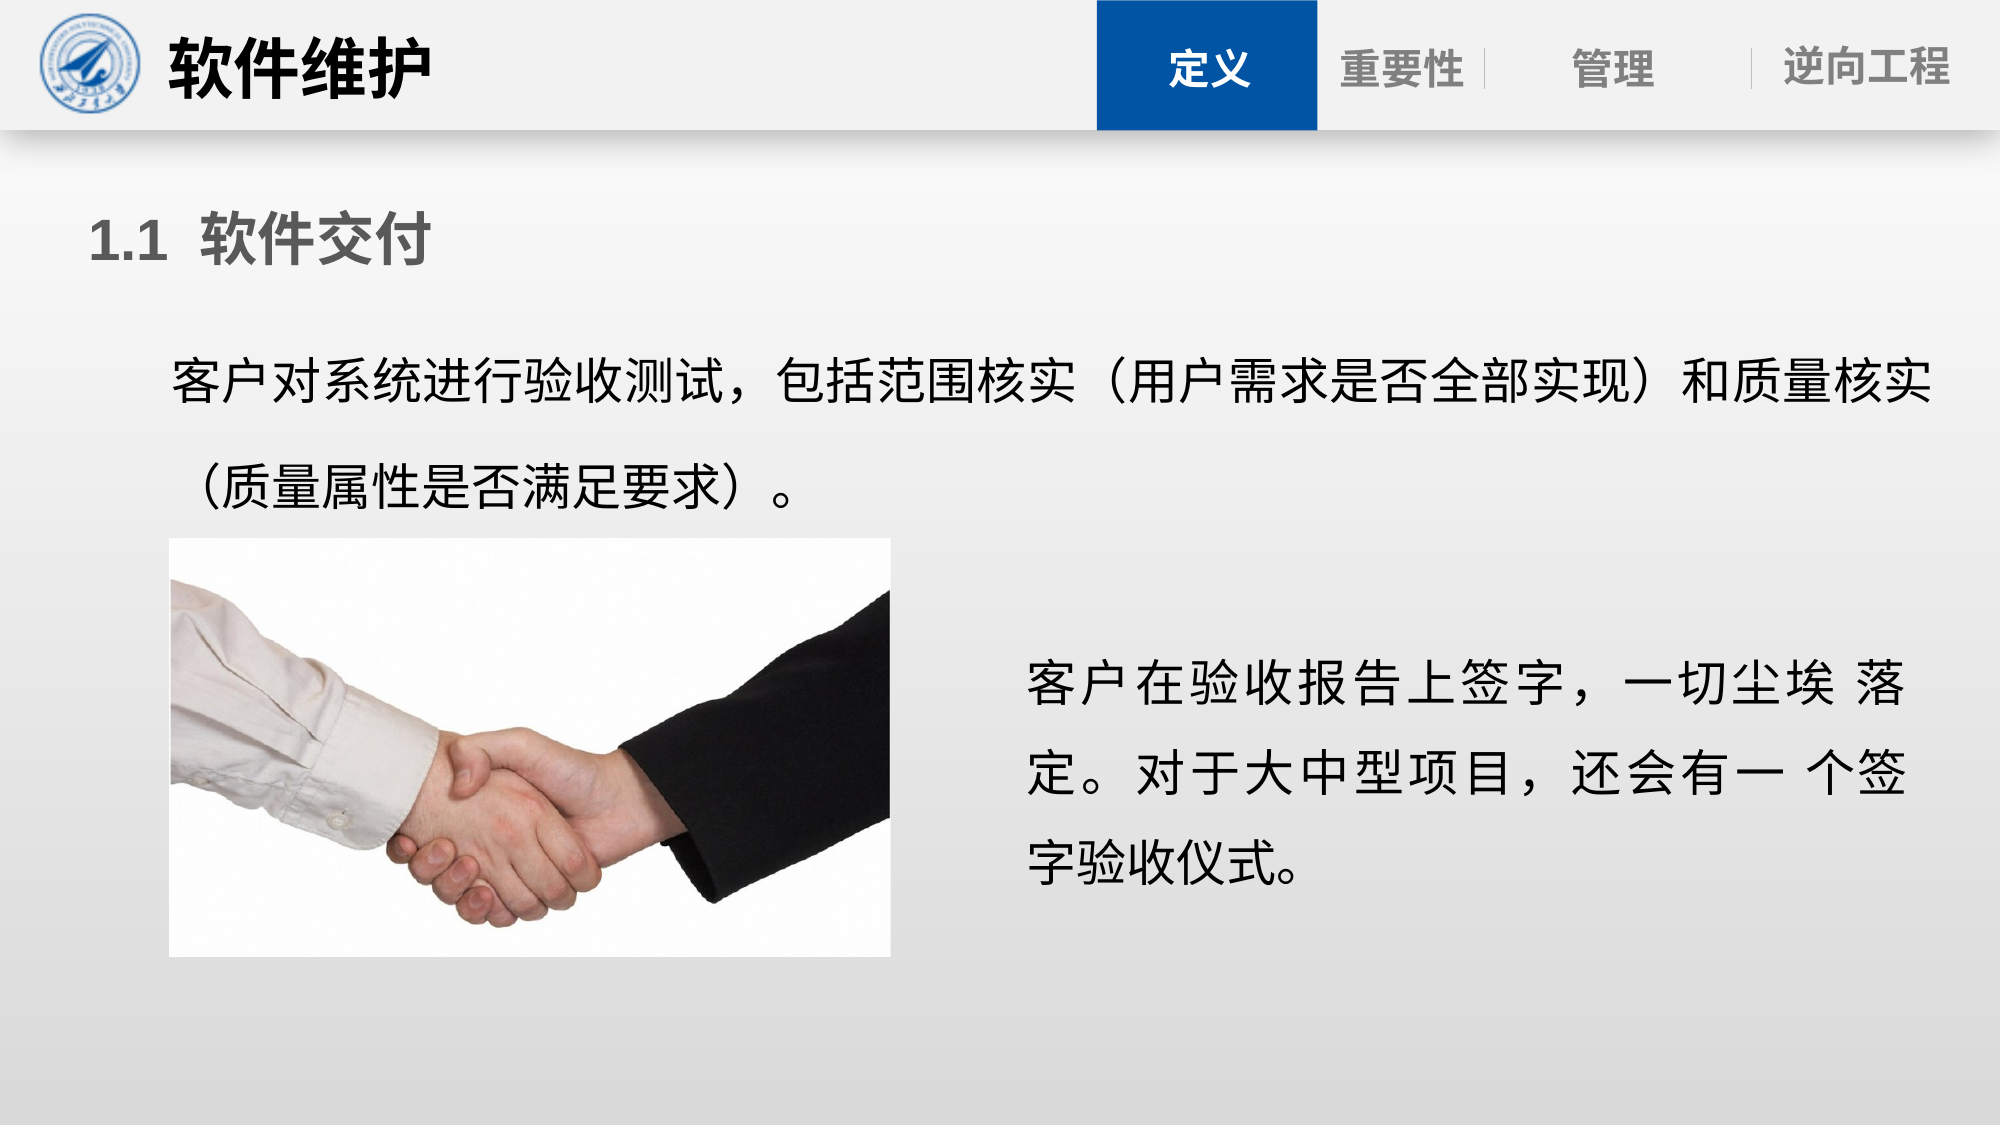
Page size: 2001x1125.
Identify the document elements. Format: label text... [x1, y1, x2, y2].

picture [22, 4, 153, 122]
text_box [169, 538, 891, 957]
text_box [0, 0, 1096, 131]
text_box 管理 [1533, 35, 1695, 102]
text_box [1096, 0, 1318, 131]
text_box 软件维护 [152, 18, 480, 115]
text_box 定义 [1100, 35, 1292, 102]
text_box 1.1 软件交付 [88, 194, 943, 281]
text_box [1318, 0, 2000, 131]
text_box 逆向工程 [1756, 32, 1978, 98]
text_box 客户对系统进行验收测试，包括范围核实（用户需求是否全部实现）和质量核实 （质量属性是否满足要求）。 客户在验收报告上签字，一切尘埃 落定。对于大中型项目，还会有一 个签字验收仪式。 [169, 301, 1952, 892]
text_box 重要性 [1292, 35, 1513, 102]
